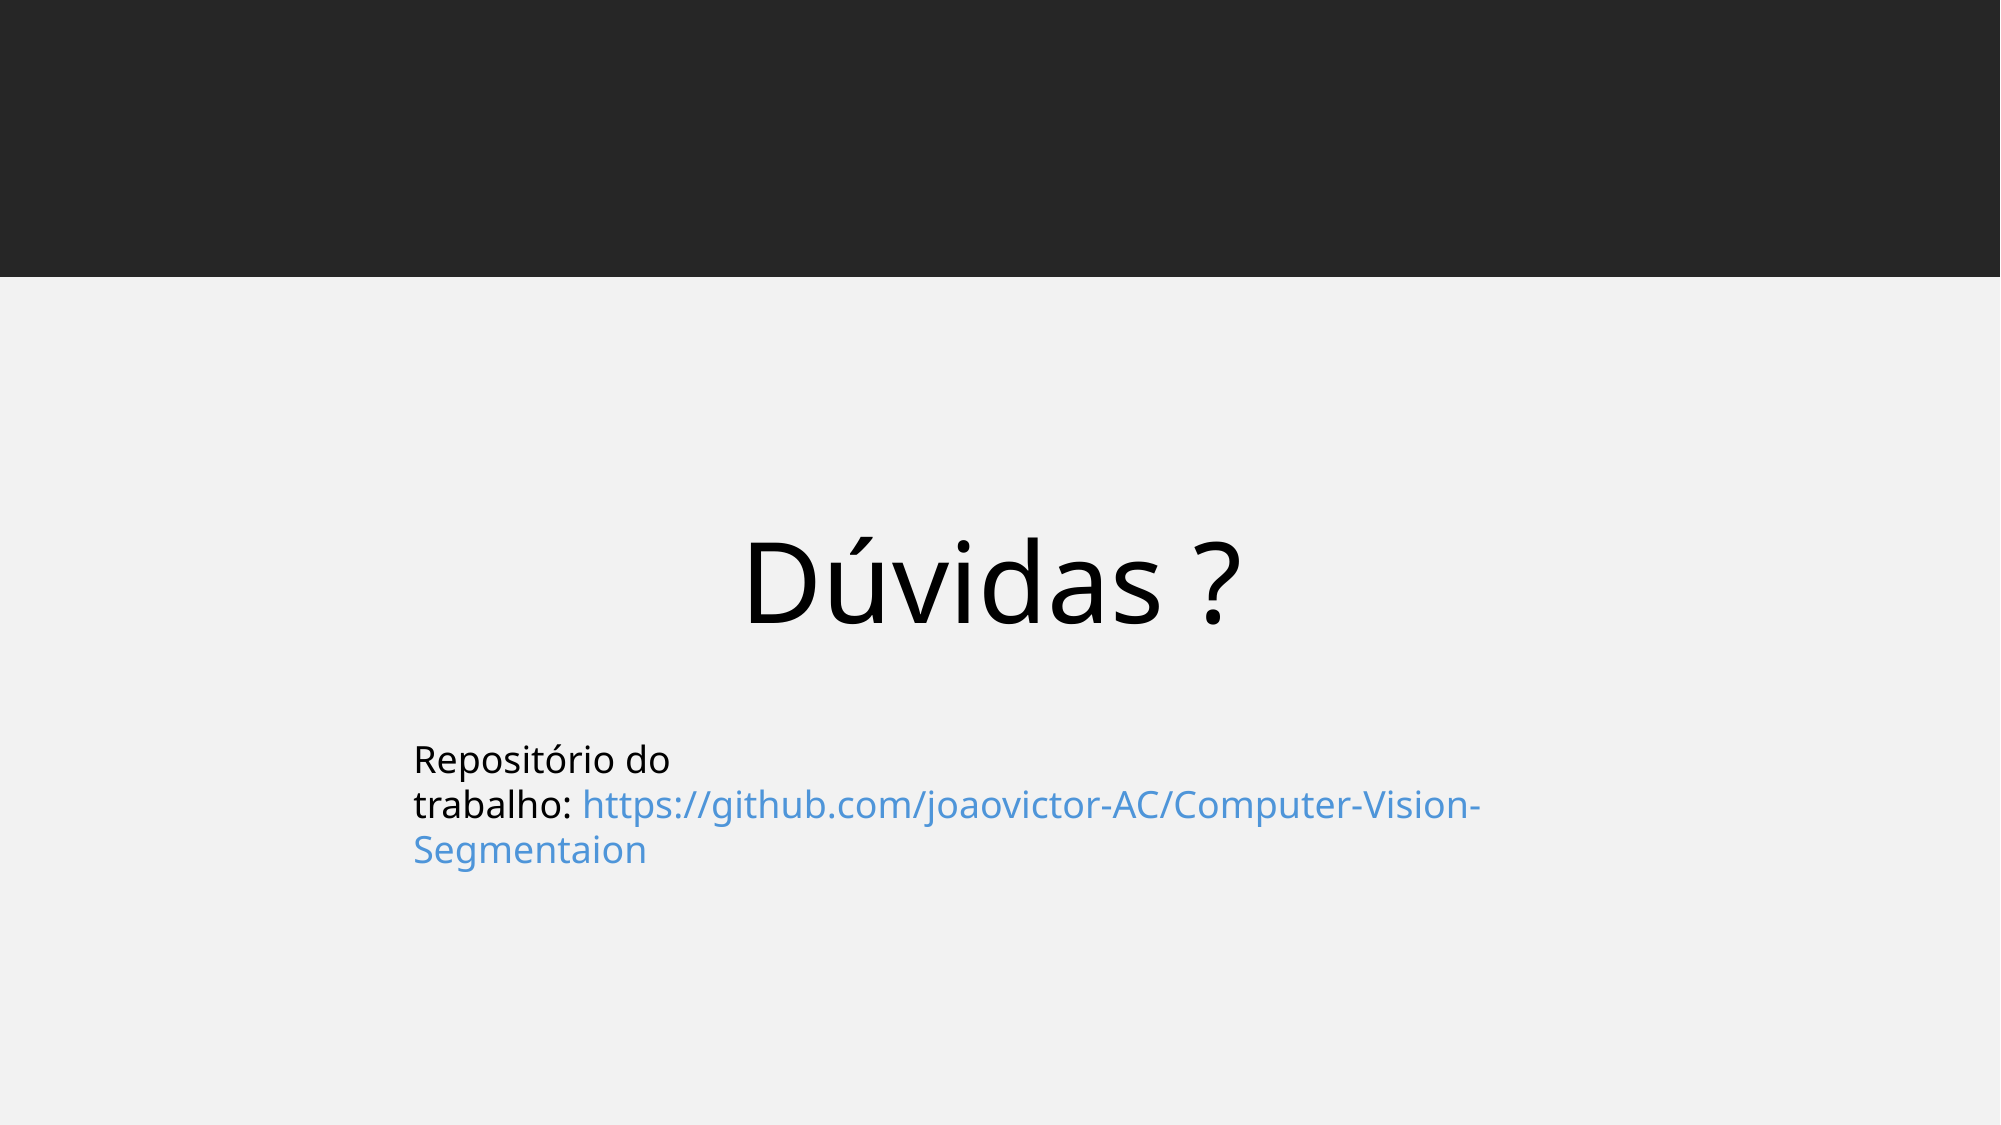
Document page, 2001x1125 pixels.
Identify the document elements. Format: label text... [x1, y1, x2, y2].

text_box Dúvidas ? Repositório do trabalho: https://github.com/joaovictor-AC/Computer-Vision-Segmentaion [398, 503, 1585, 879]
text_box [0, 0, 2000, 275]
text_box [0, 275, 2000, 1125]
